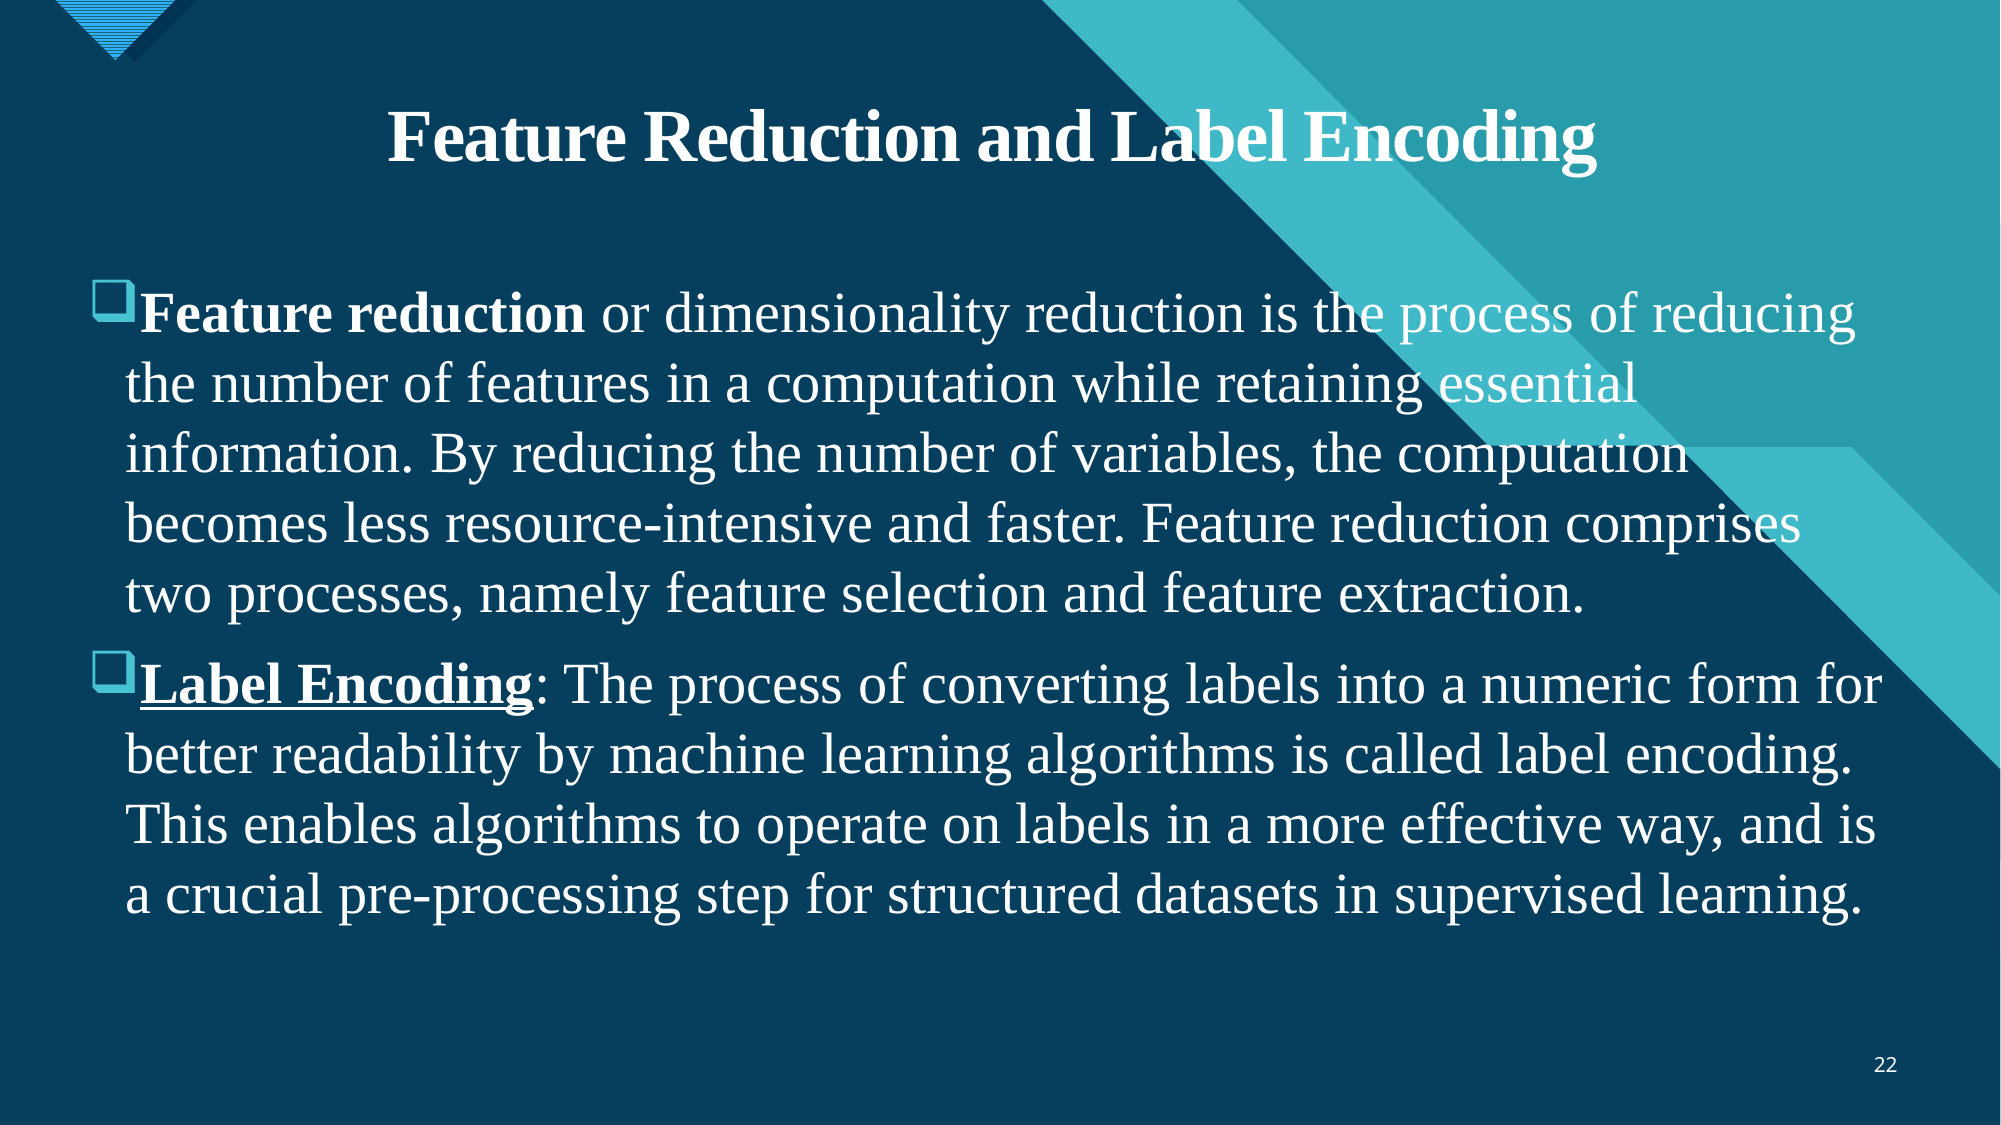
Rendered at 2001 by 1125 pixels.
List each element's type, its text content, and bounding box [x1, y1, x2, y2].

list Feature reduction or dimensionality reduction is the process of reducing the number of features in a computation while retaining essential information. By reducing the number of variables, the computation becomes less resource-intensive and faster. Feature reduction comprises two processes, namely feature selection and feature extraction. Label Encoding: The process of converting labels into a numeric form for better readability by machine learning algorithms is called label encoding. This enables algorithms to operate on labels in a more effective way, and is a crucial pre-processing step for structured datasets in supervised learning. [72, 266, 1913, 1067]
slide_number 22 [1845, 1067, 1913, 1096]
title Feature Reduction and Label Encoding [72, 89, 1913, 186]
